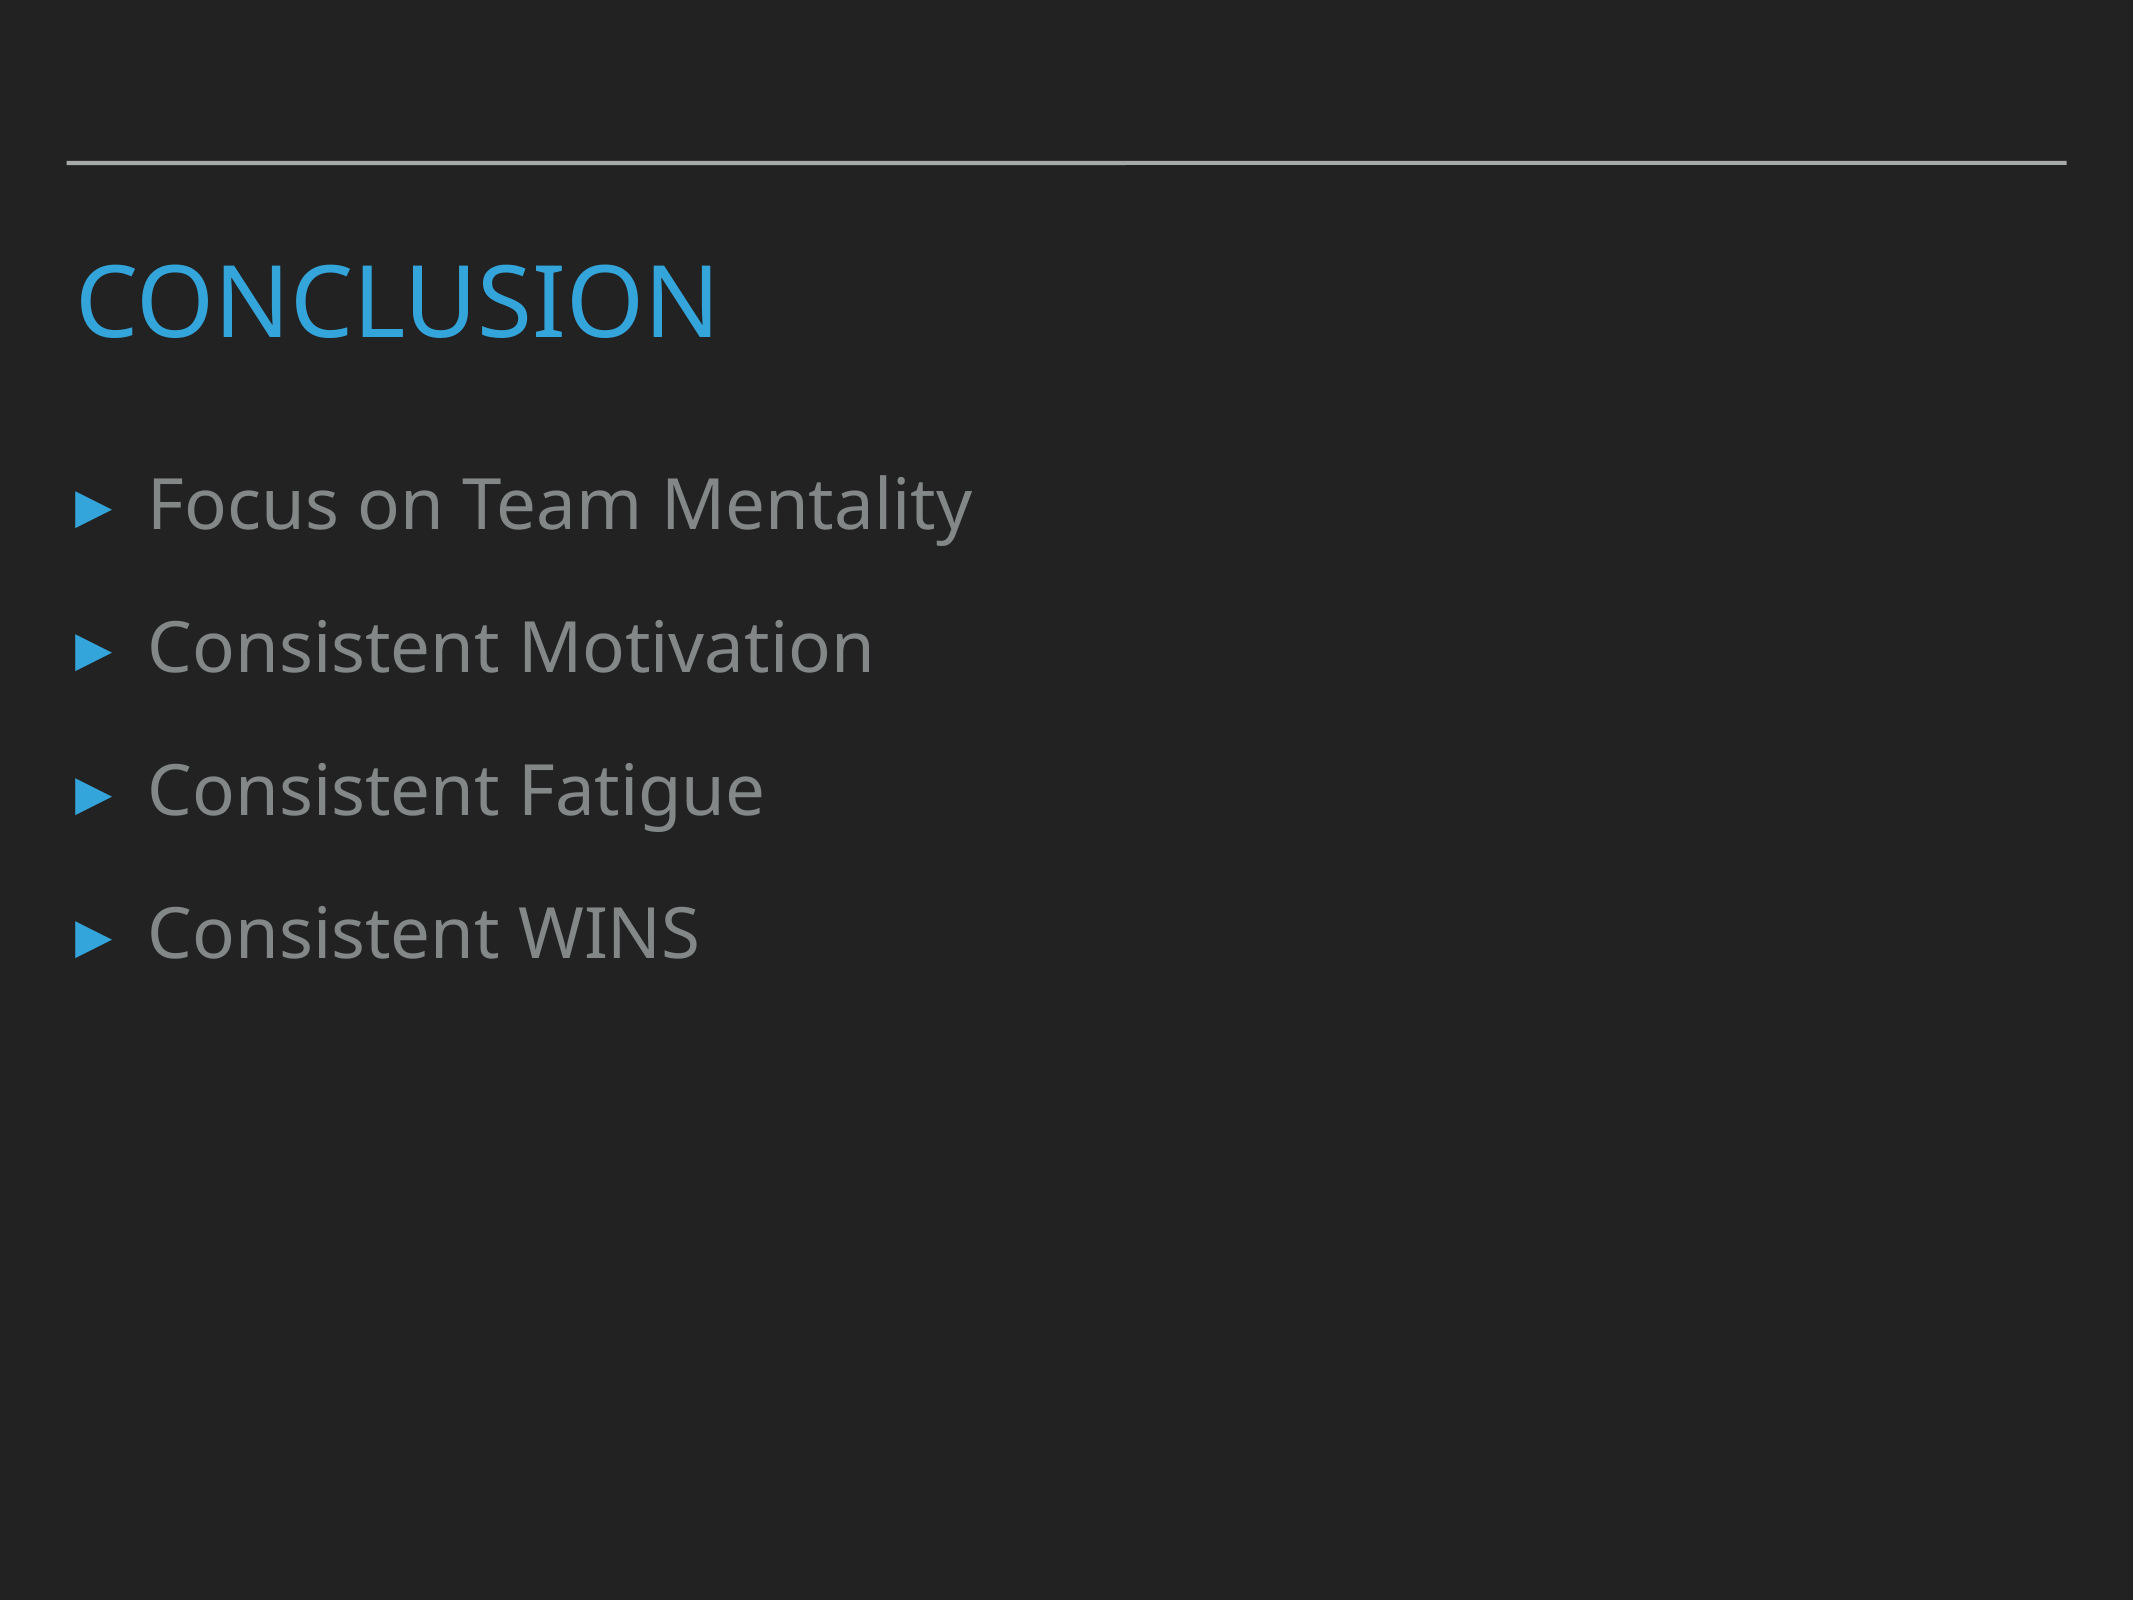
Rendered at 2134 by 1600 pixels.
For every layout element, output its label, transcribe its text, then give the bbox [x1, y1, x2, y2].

list Focus on Team Mentality Consistent Motivation Consistent Fatigue Consistent WINS [66, 449, 2068, 1453]
title conclusion [66, 251, 2068, 372]
